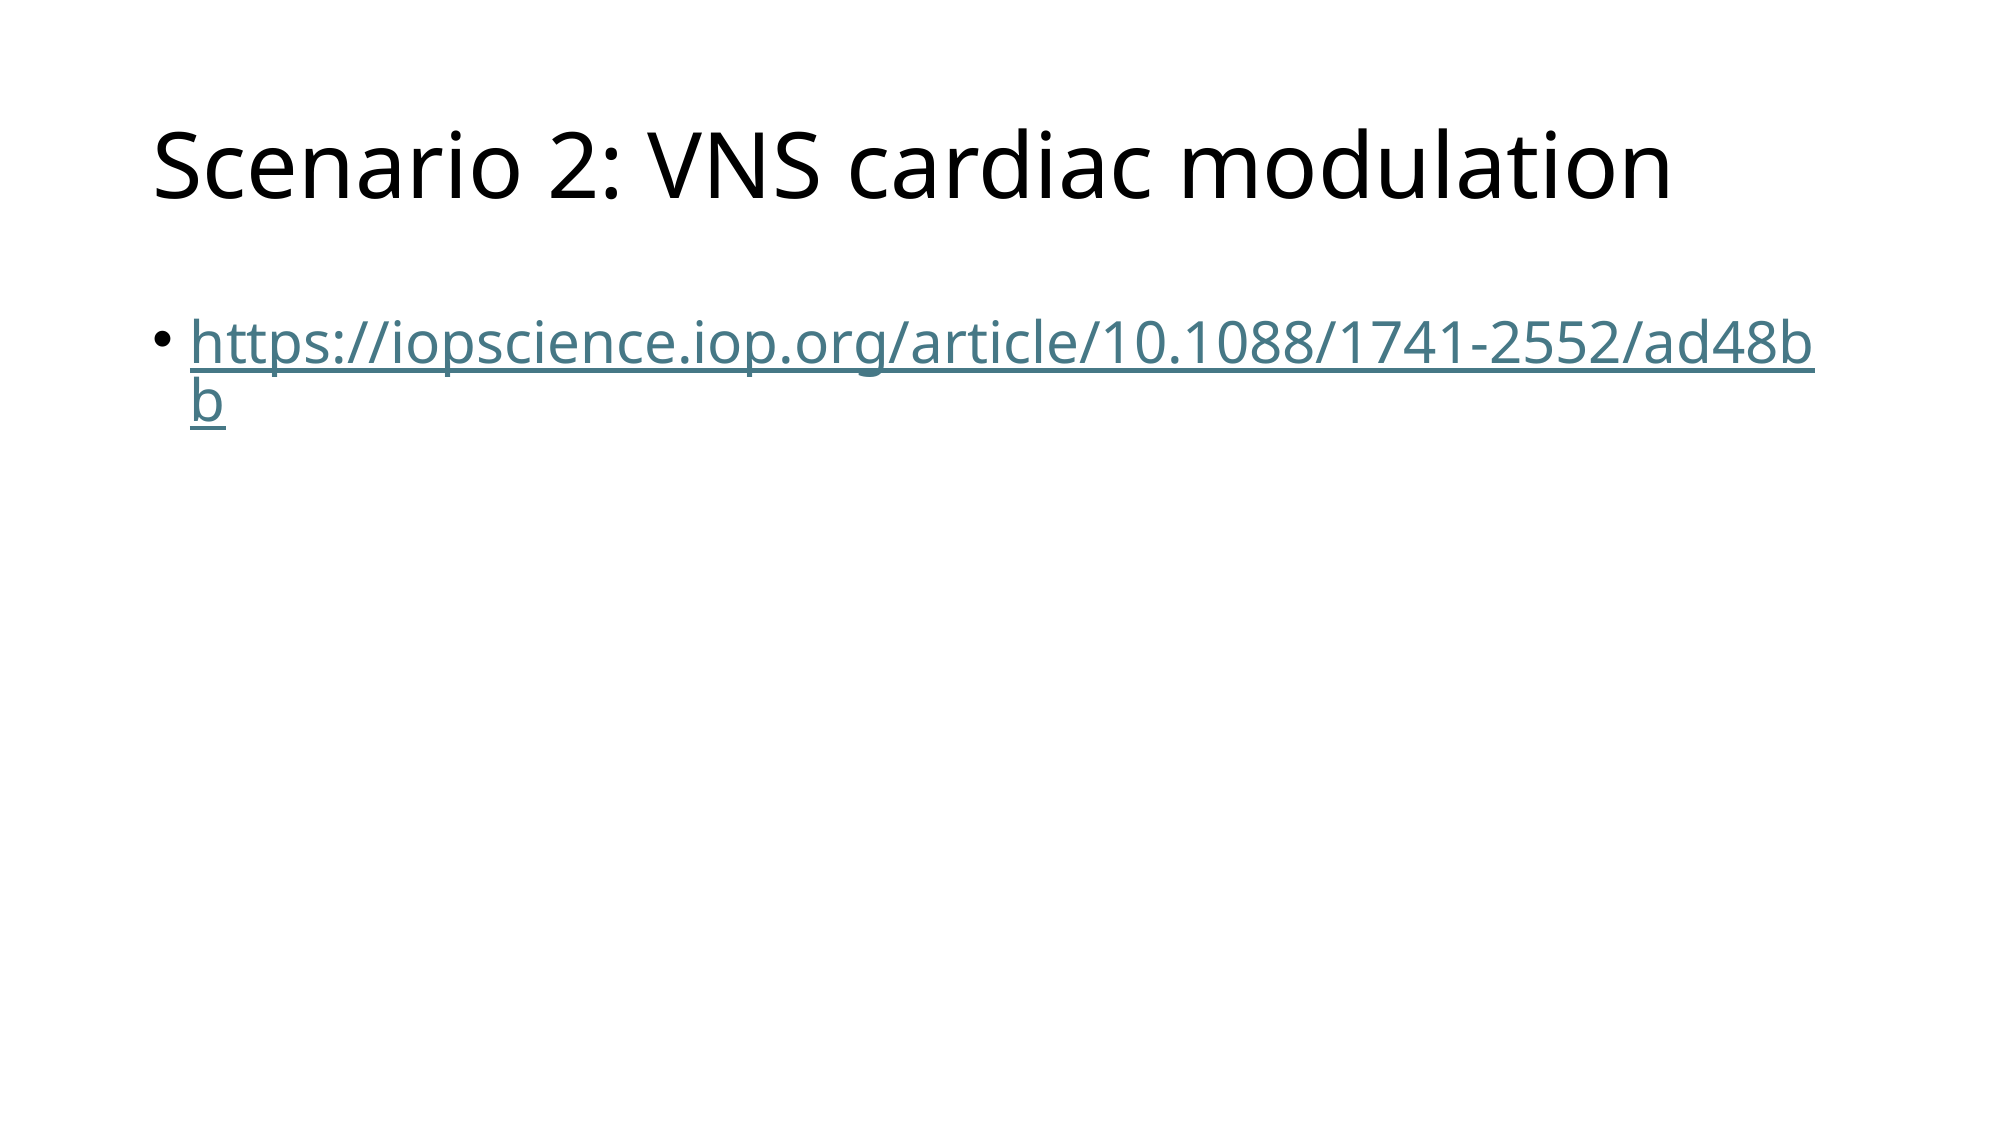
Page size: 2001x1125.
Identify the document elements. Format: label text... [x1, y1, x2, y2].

title Scenario 2: VNS cardiac modulation [137, 59, 1863, 278]
list https://iopscience.iop.org/article/10.1088/1741-2552/ad48bb [137, 299, 1863, 1014]
